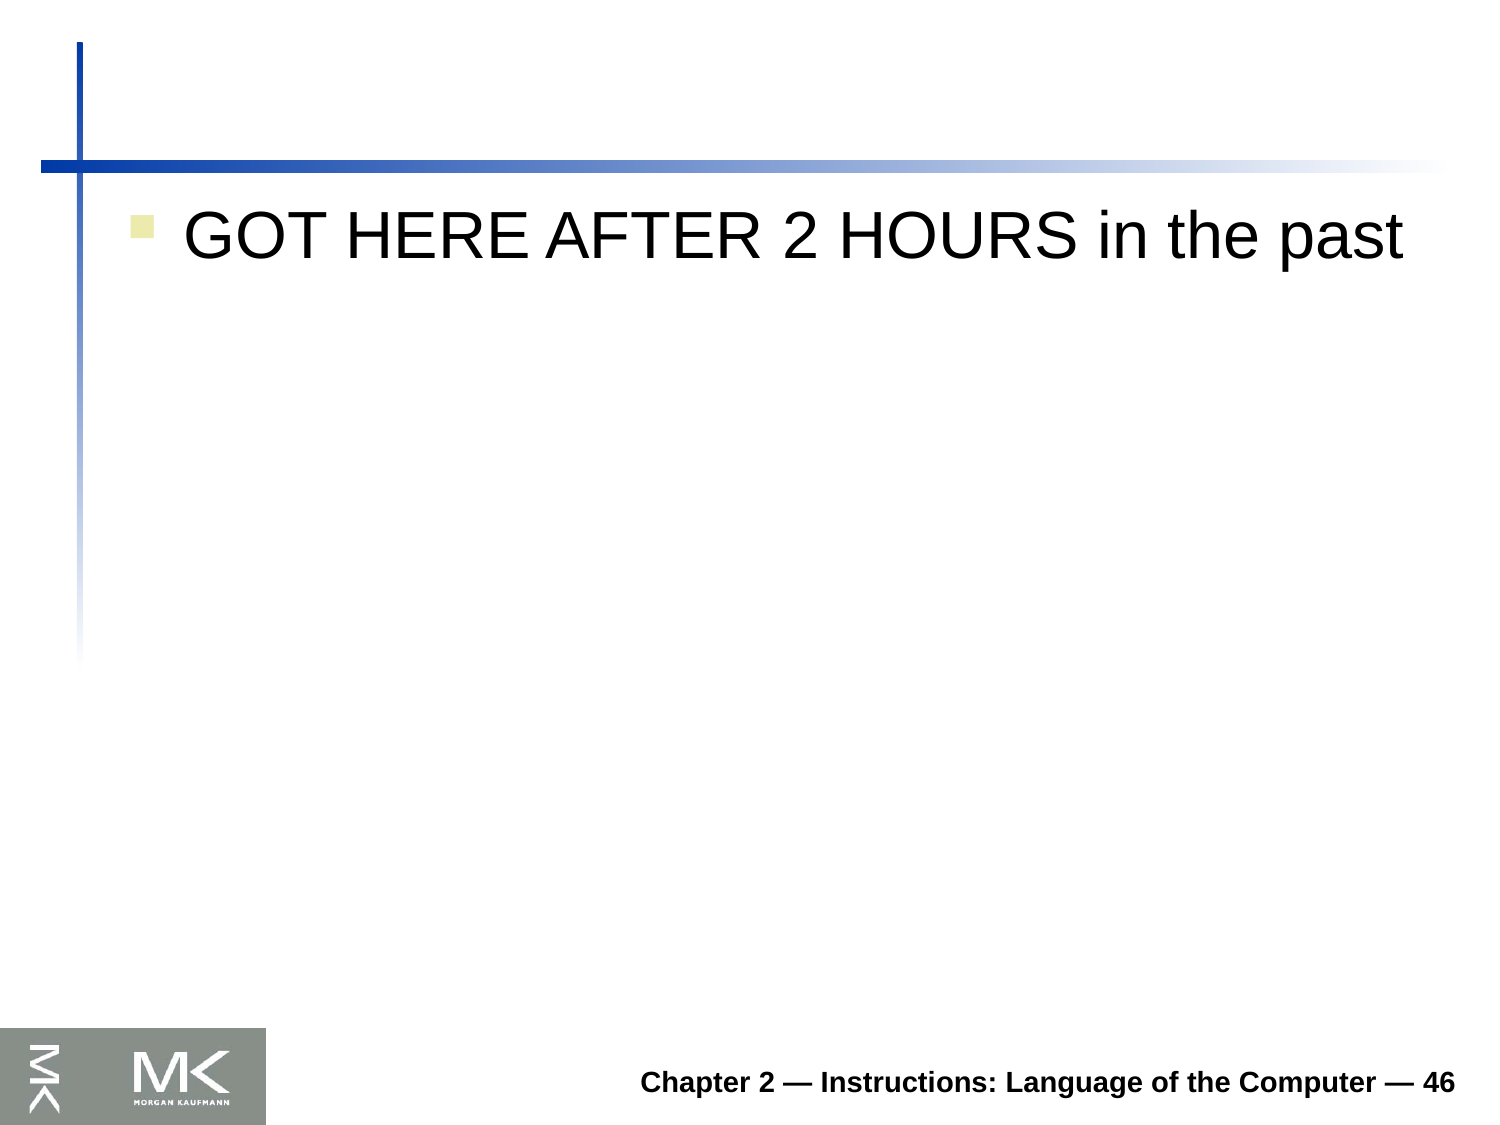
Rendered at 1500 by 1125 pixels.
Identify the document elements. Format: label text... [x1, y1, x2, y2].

picture [0, 1028, 266, 1125]
footer Chapter 2 — Instructions: Language of the Computer — 46 [277, 1046, 1471, 1106]
list GOT HERE AFTER 2 HOURS in the past [112, 184, 1469, 1024]
